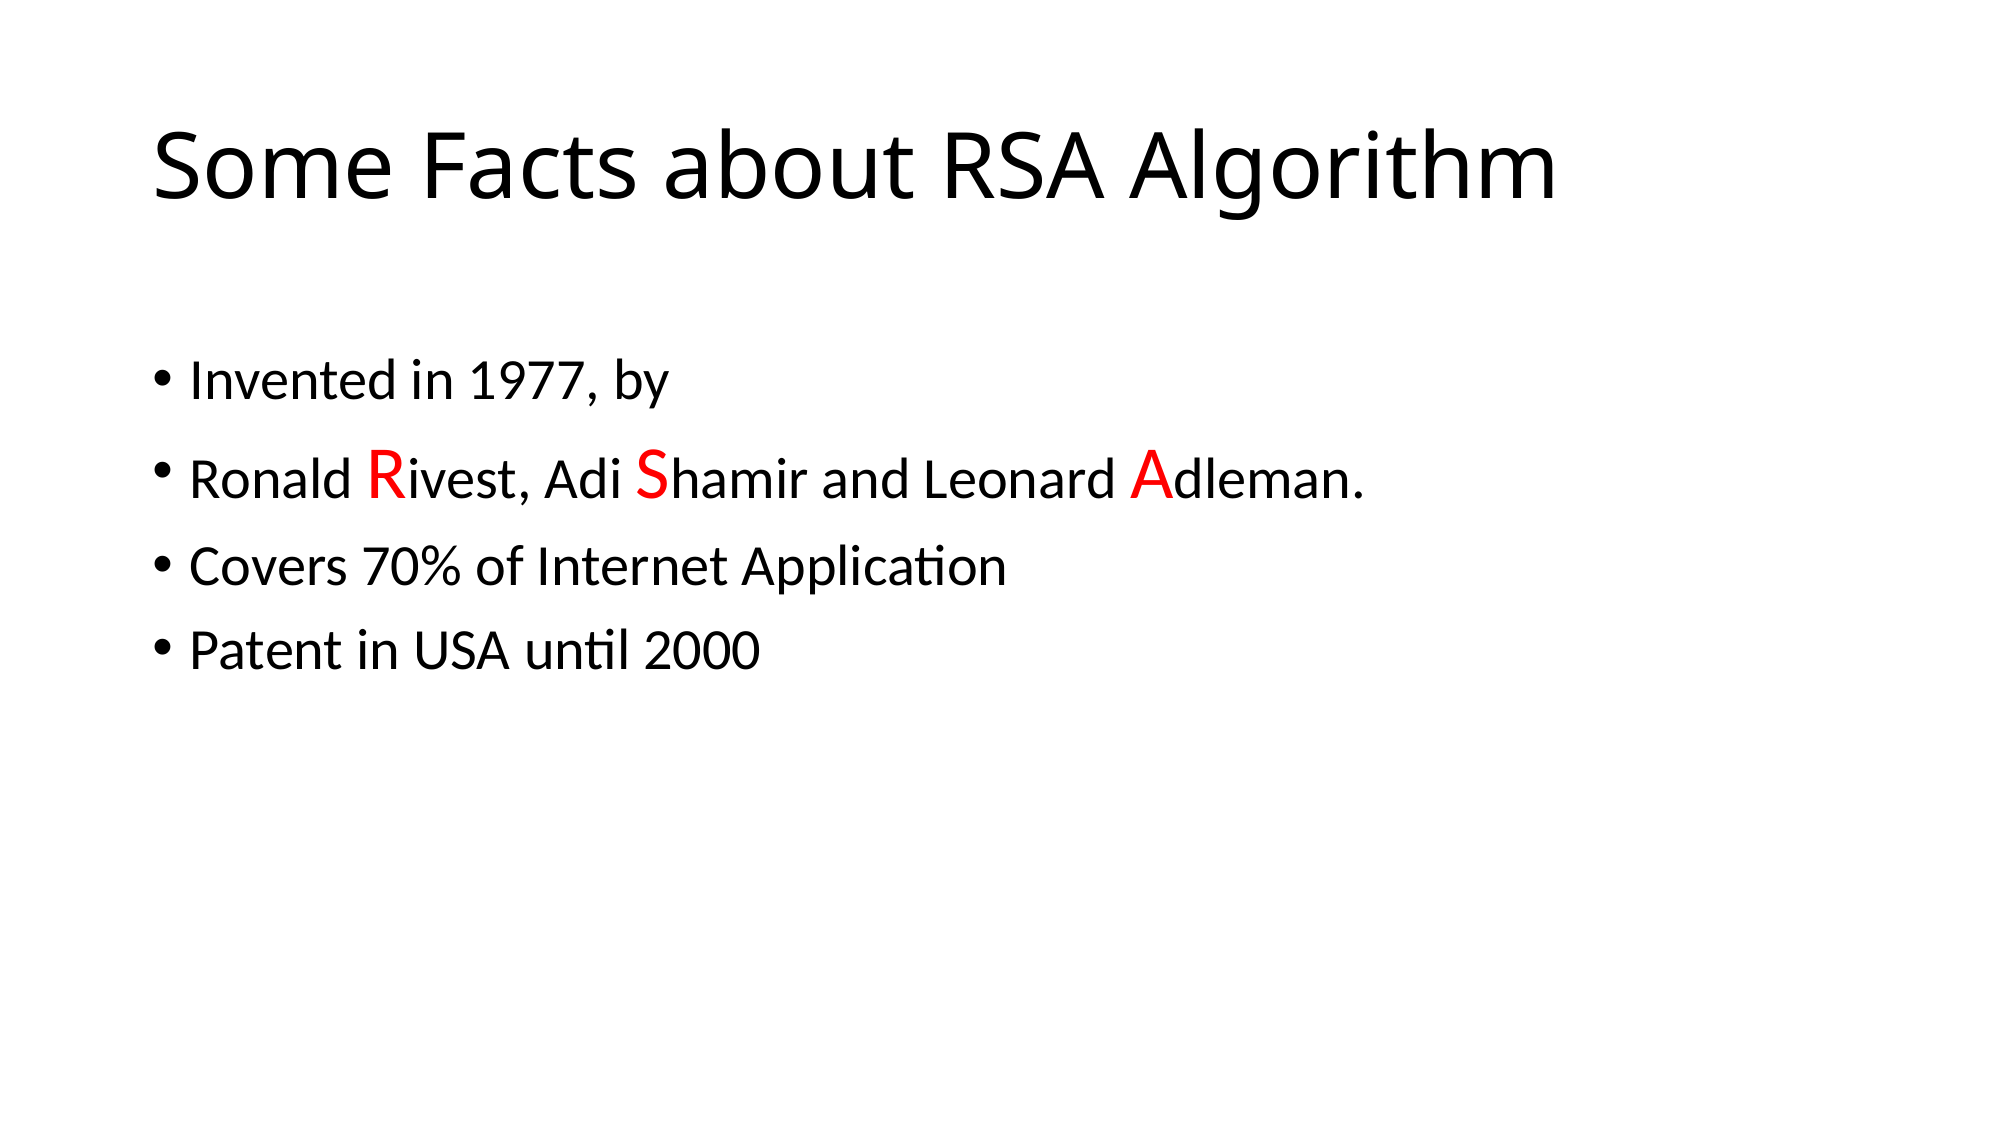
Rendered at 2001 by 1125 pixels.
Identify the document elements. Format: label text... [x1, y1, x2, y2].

title Some Facts about RSA Algorithm [137, 59, 1863, 278]
list Invented in 1977, by Ronald Rivest, Adi Shamir and Leonard Adleman. Covers 70% of Internet Application Patent in USA until 2000 [137, 342, 1863, 812]
